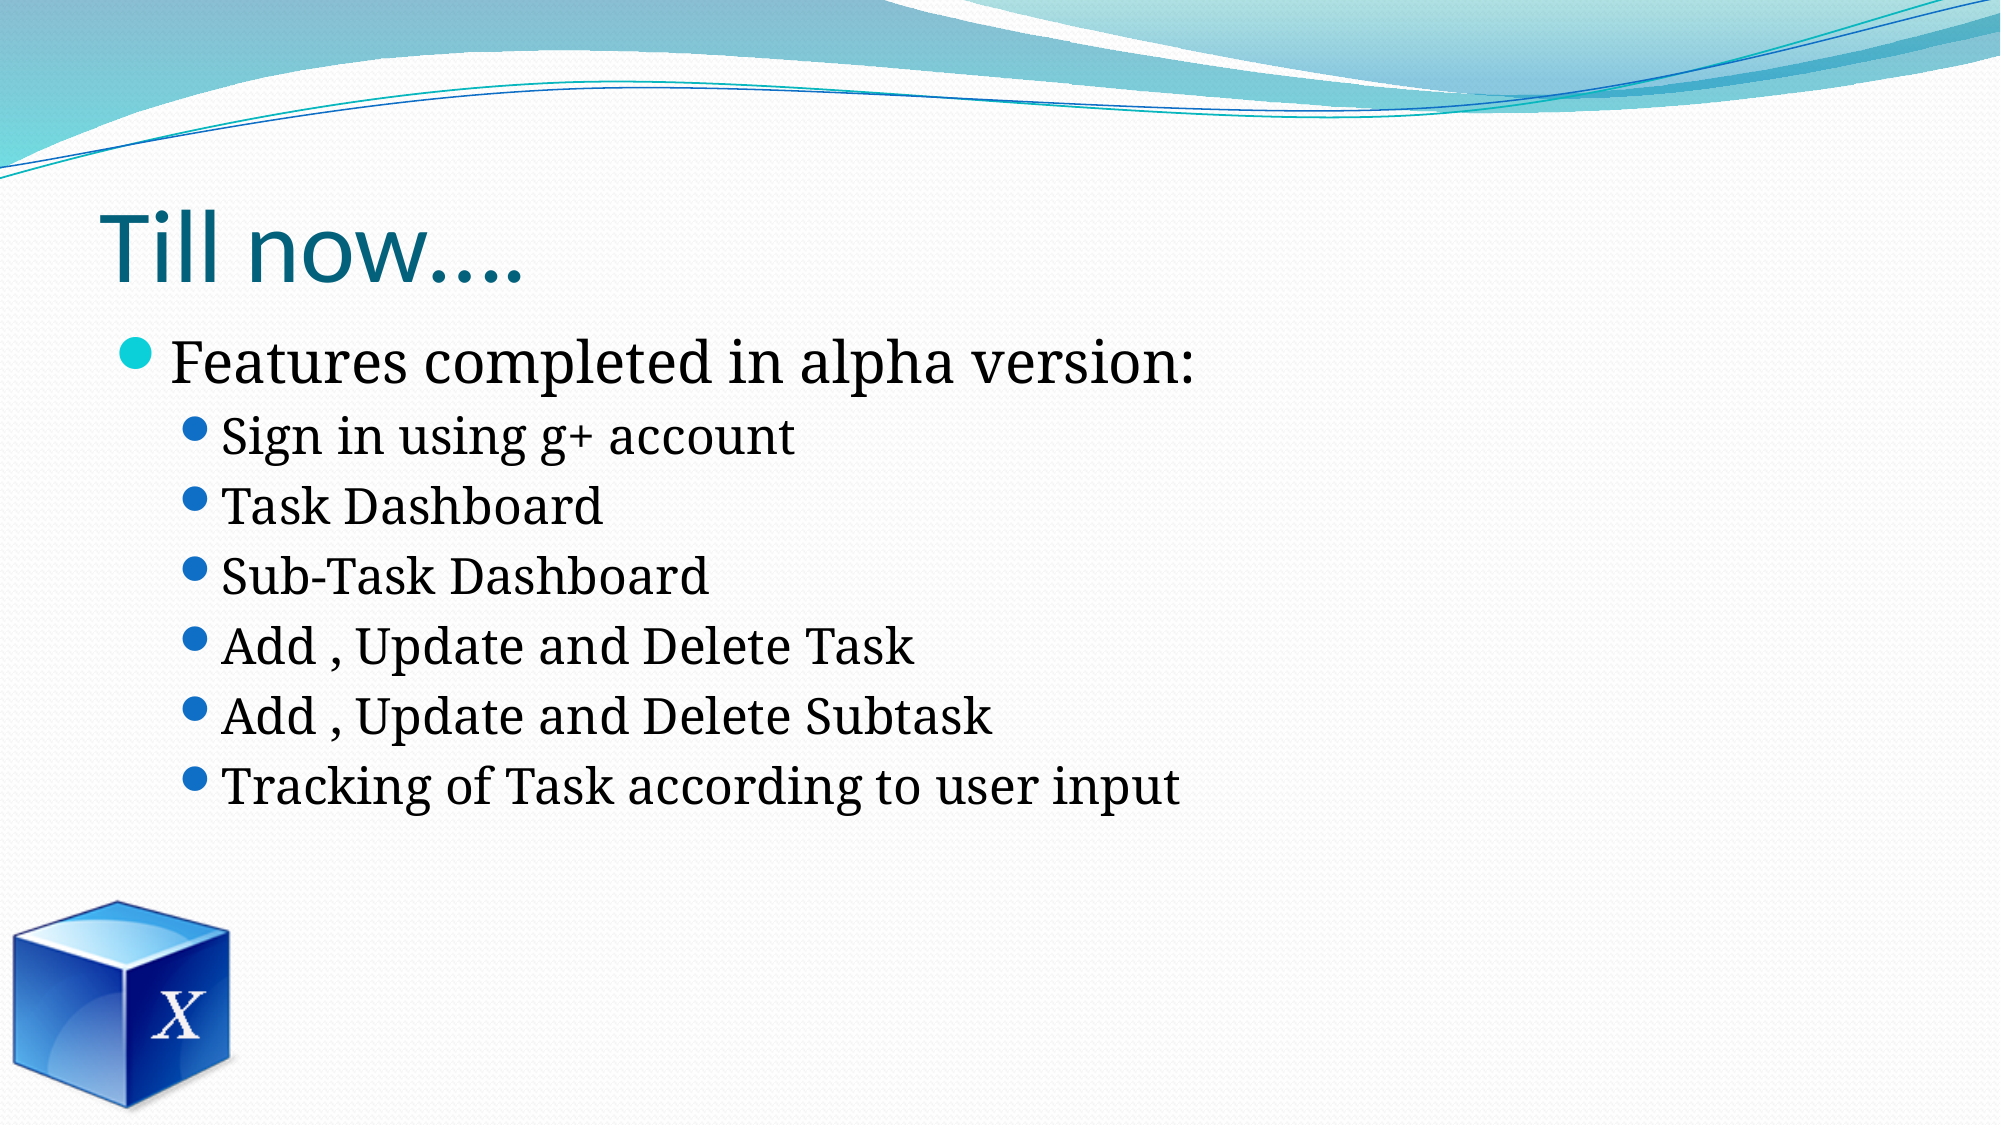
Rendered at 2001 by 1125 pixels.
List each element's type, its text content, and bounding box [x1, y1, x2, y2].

picture [0, 881, 244, 1125]
title Till now…. [99, 115, 1900, 303]
list Features completed in alpha version: Sign in using g+ account Task Dashboard Sub-Task Dashboard Add , Update and Delete Task Add , Update and Delete Subtask Tracking of Task according to user input [99, 317, 1900, 1038]
